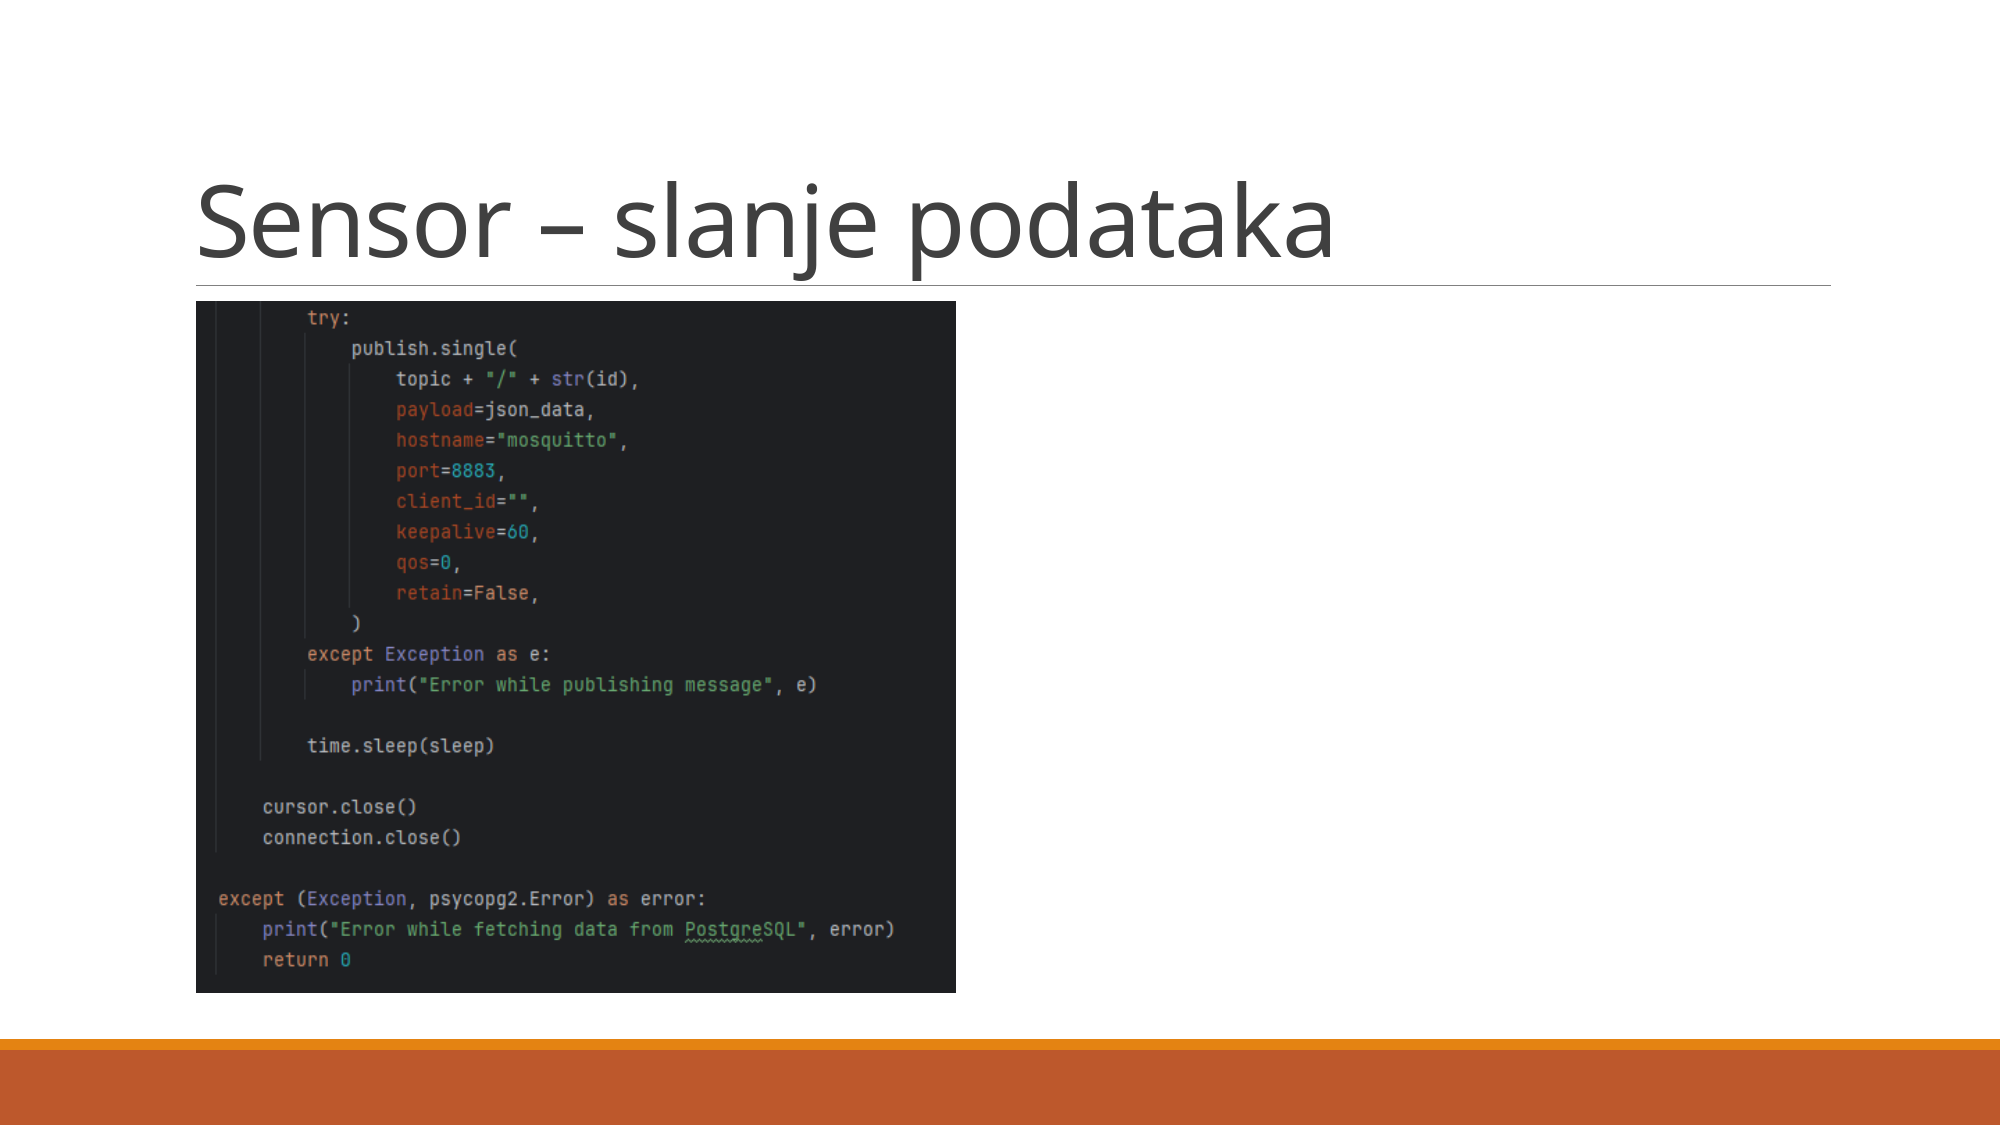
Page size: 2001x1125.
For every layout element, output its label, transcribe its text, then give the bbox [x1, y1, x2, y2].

title Sensor – slanje podataka [180, 47, 1830, 285]
picture [196, 301, 956, 994]
